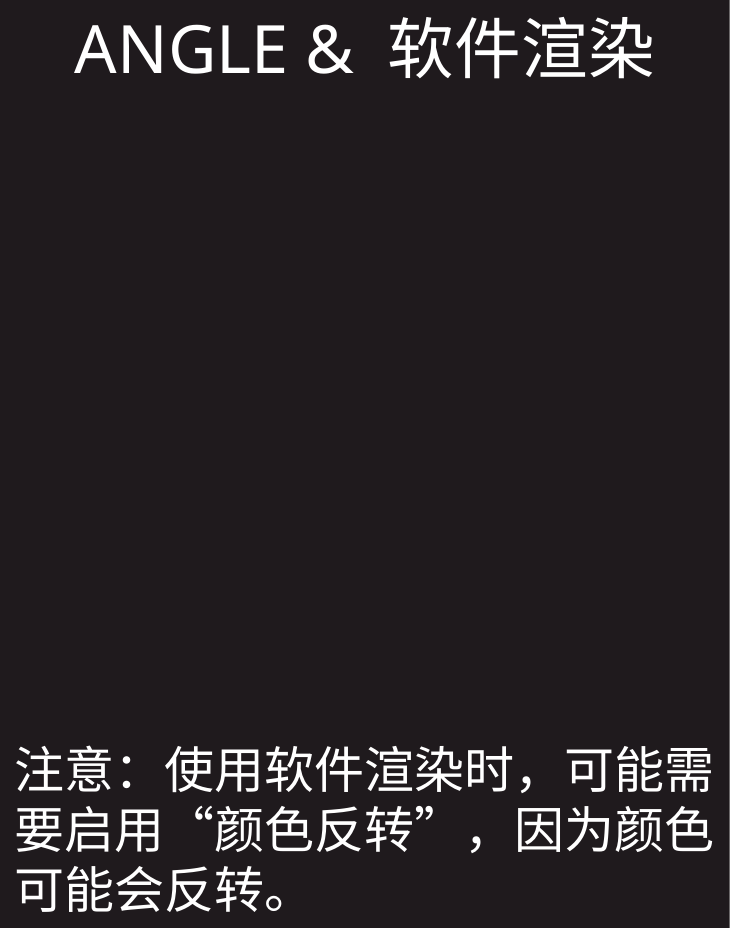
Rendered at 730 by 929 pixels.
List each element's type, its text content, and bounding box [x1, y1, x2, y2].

text_box ANGLE & 软件渲染 [0, 0, 730, 95]
text_box 注意：使用软件渲染时，可能需要启用“颜色反转”，因为颜色可能会反转。 [0, 731, 730, 926]
